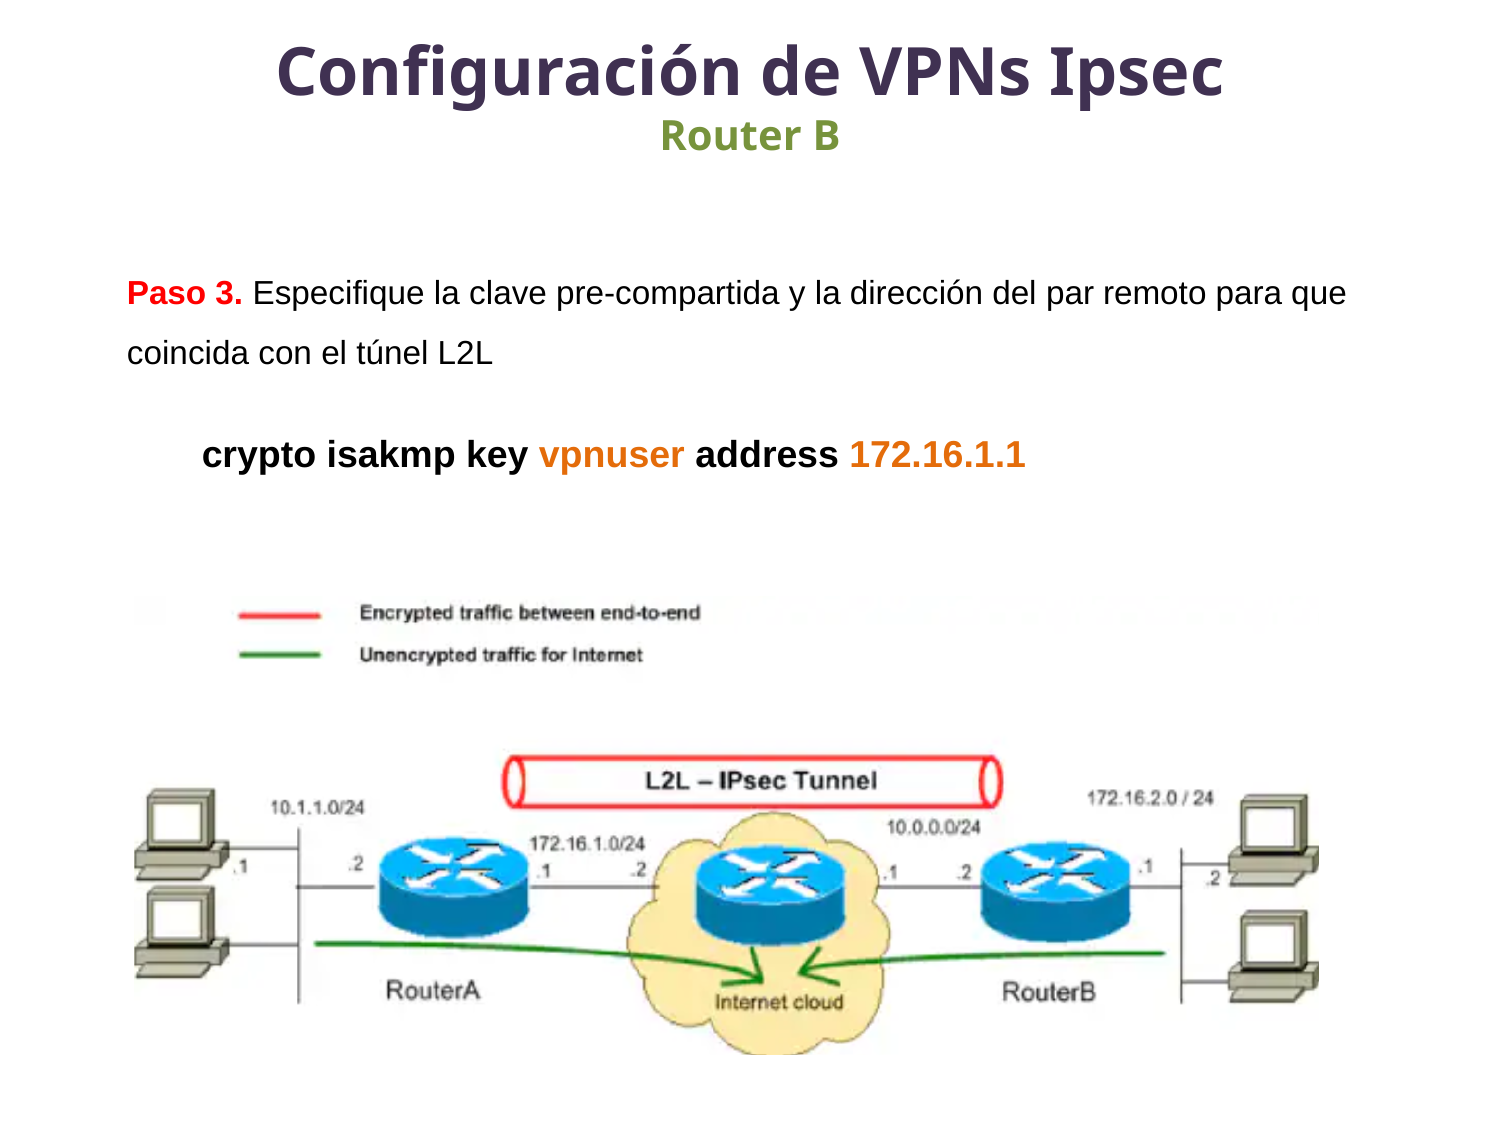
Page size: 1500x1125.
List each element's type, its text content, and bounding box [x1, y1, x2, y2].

list Paso 3. Especifique la clave pre-compartida y la dirección del par remoto para que coincida con el túnel L2L crypto isakmp key vpnuser address 172.16.1.1 [64, 243, 1388, 536]
text_box Configuración de VPNs Ipsec Router B [168, 0, 1332, 188]
picture [133, 595, 1319, 1055]
